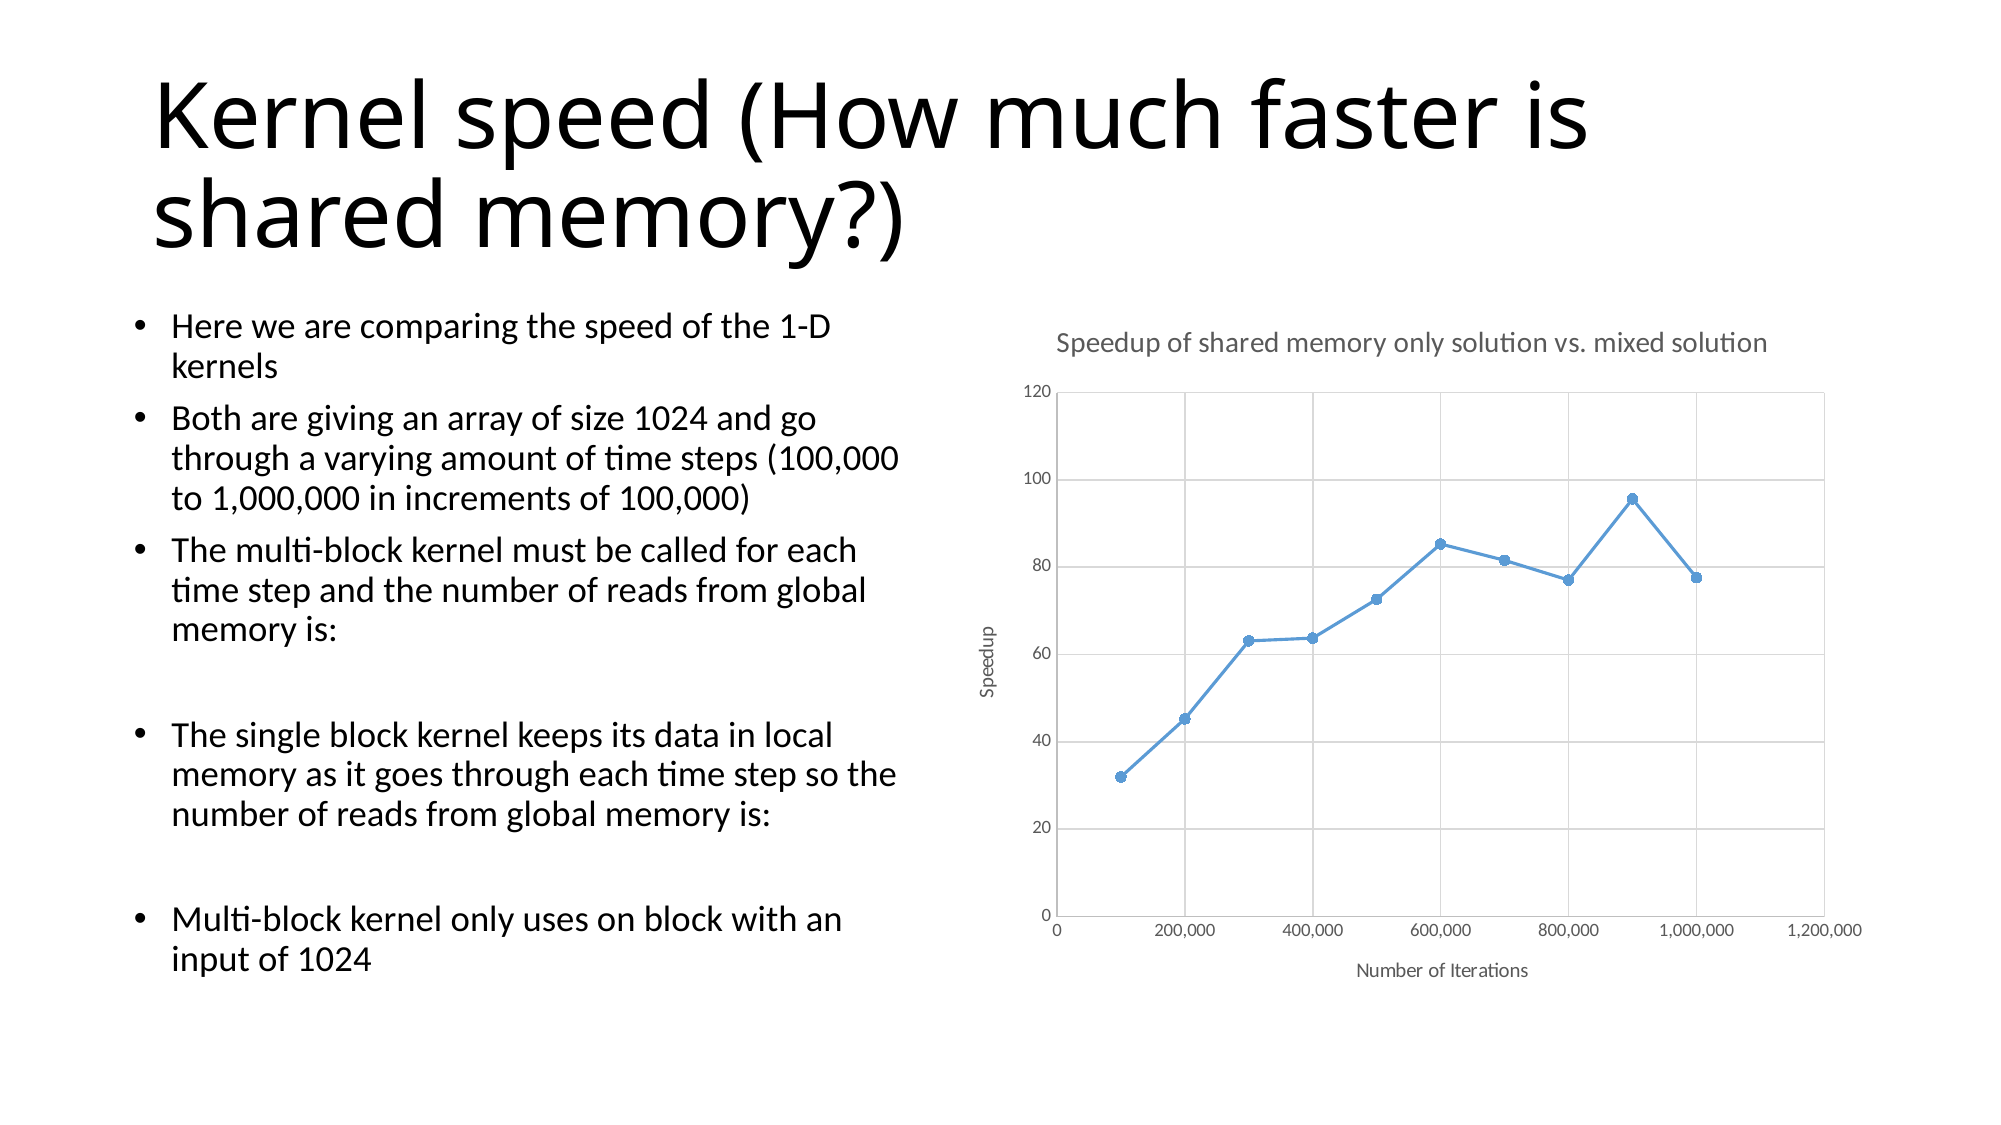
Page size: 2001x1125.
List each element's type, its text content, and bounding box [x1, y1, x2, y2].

title Kernel speed (How much faster is shared memory?) [137, 59, 1863, 278]
chart [944, 299, 1881, 1014]
